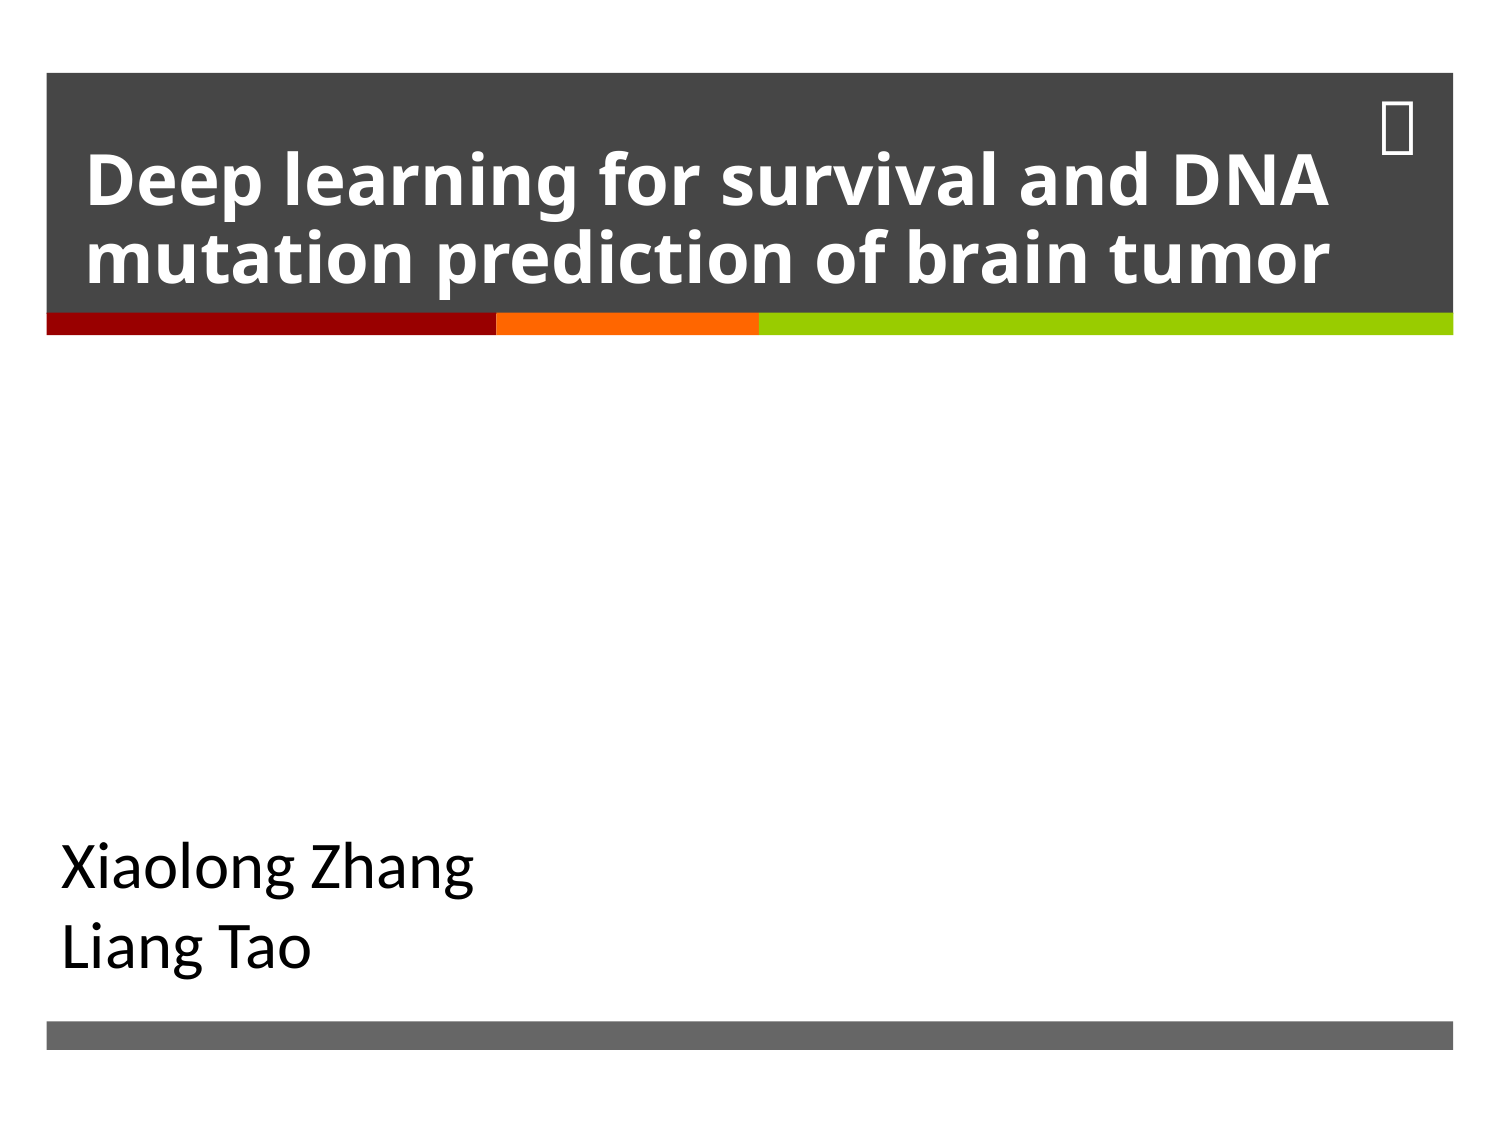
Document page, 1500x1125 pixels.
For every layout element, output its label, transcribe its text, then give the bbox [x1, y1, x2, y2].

title Deep learning for survival and DNA mutation prediction of brain tumor [69, 133, 1351, 401]
subtitle Xiaolong Zhang Liang Tao [46, 813, 1319, 954]
